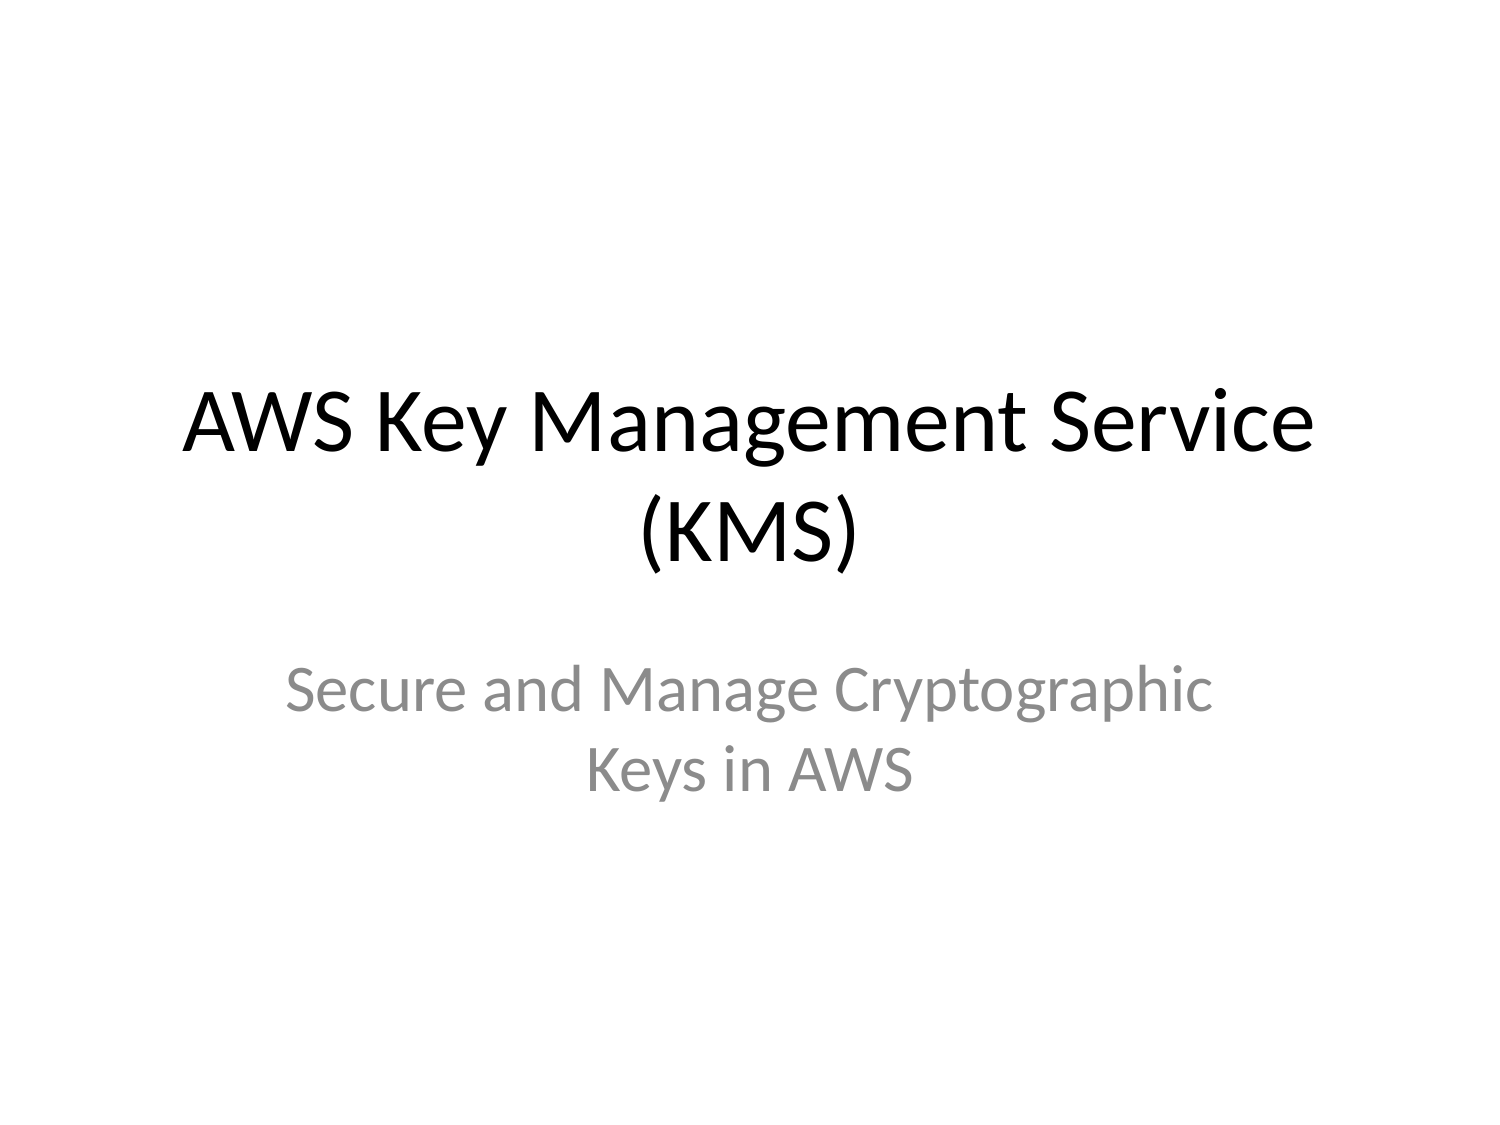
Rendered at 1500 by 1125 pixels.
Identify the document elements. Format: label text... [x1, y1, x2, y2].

title AWS Key Management Service (KMS) [112, 349, 1388, 591]
subtitle Secure and Manage Cryptographic Keys in AWS [225, 637, 1275, 925]
